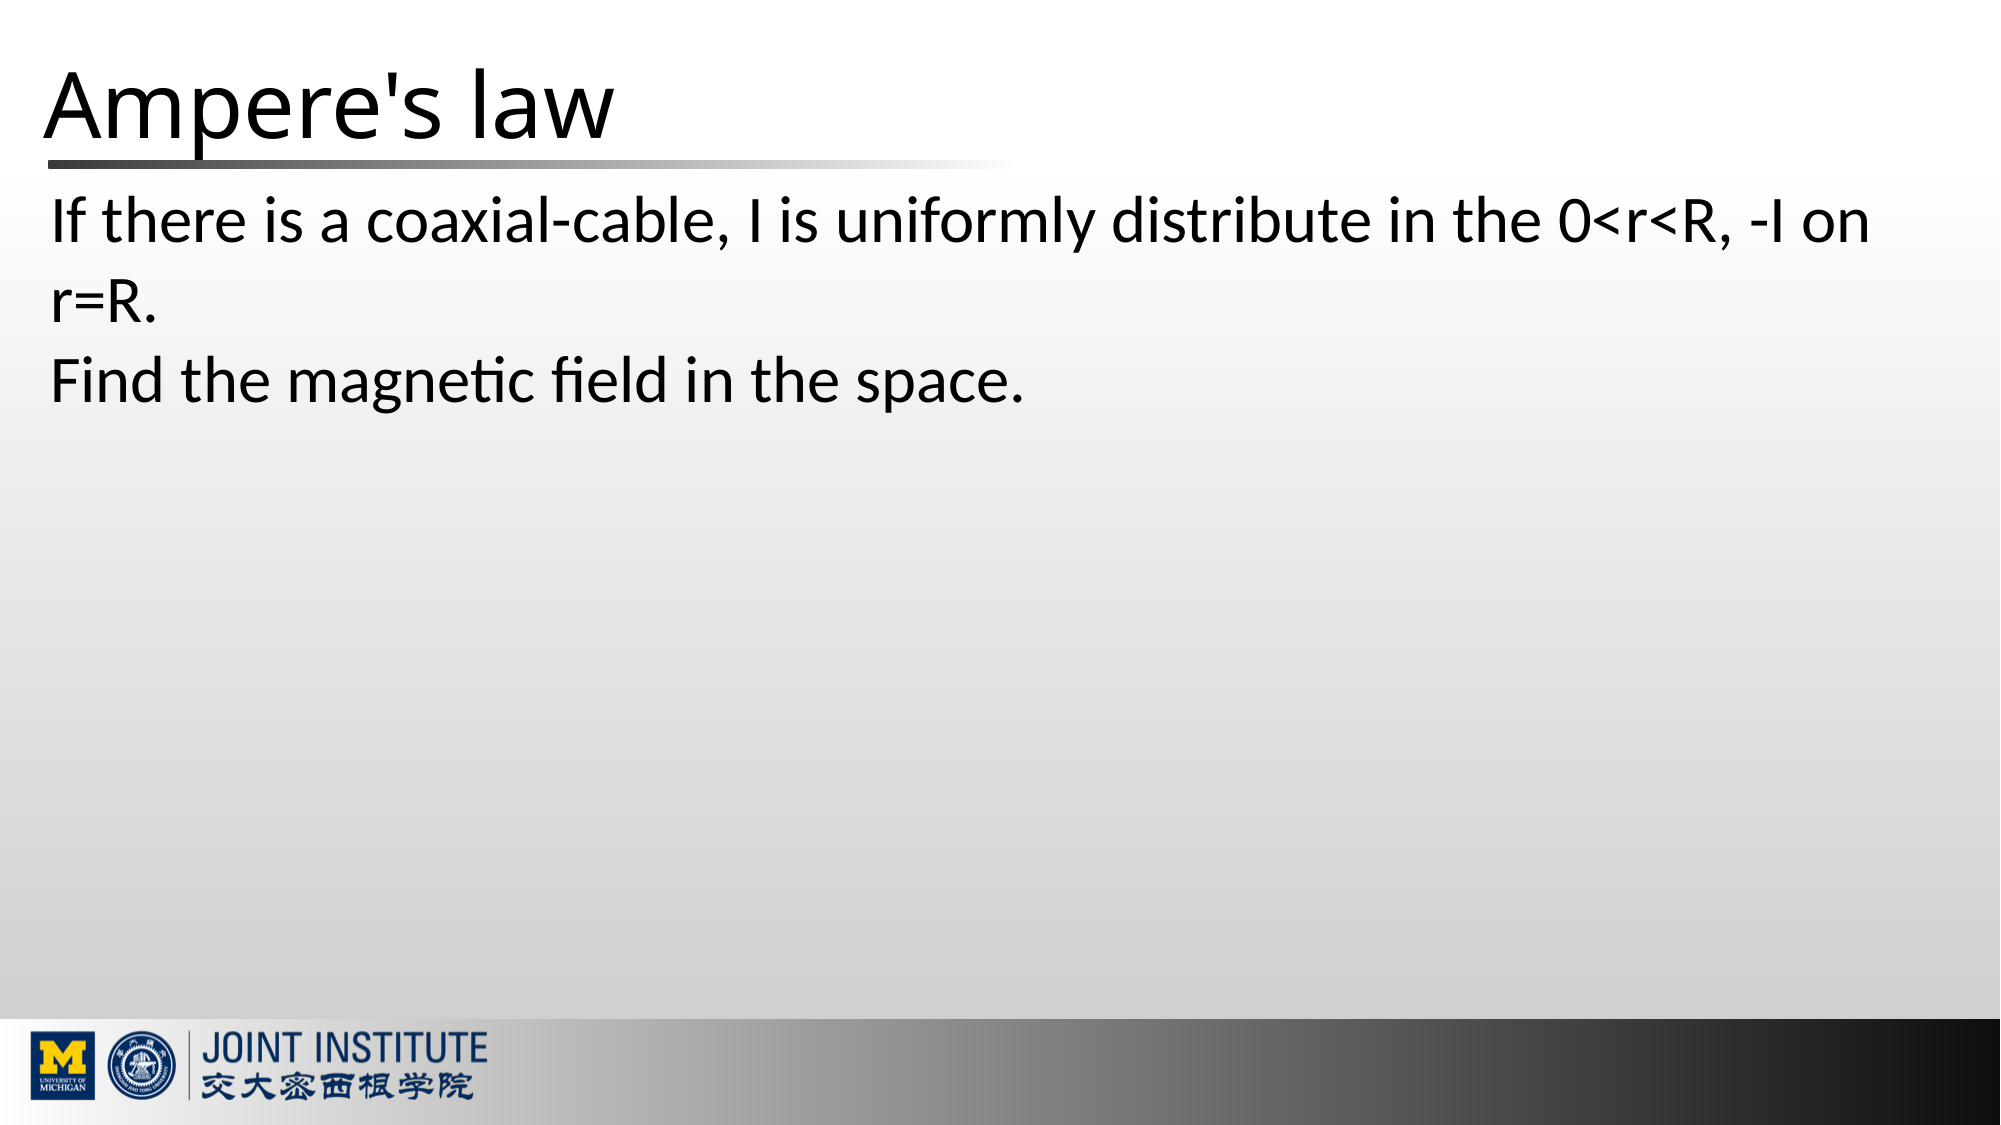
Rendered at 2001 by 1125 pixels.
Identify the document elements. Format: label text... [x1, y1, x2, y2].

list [0, 990, 522, 1106]
text_box If there is a coaxial-cable, I is uniformly distribute in the 0<r<R, -I on r=R. Find the magnetic field in the space. [35, 168, 2000, 424]
text_box [0, 168, 2000, 1020]
text_box [47, 160, 1020, 168]
text_box [0, 1020, 2000, 1125]
title Ampere's law [28, 0, 1754, 168]
